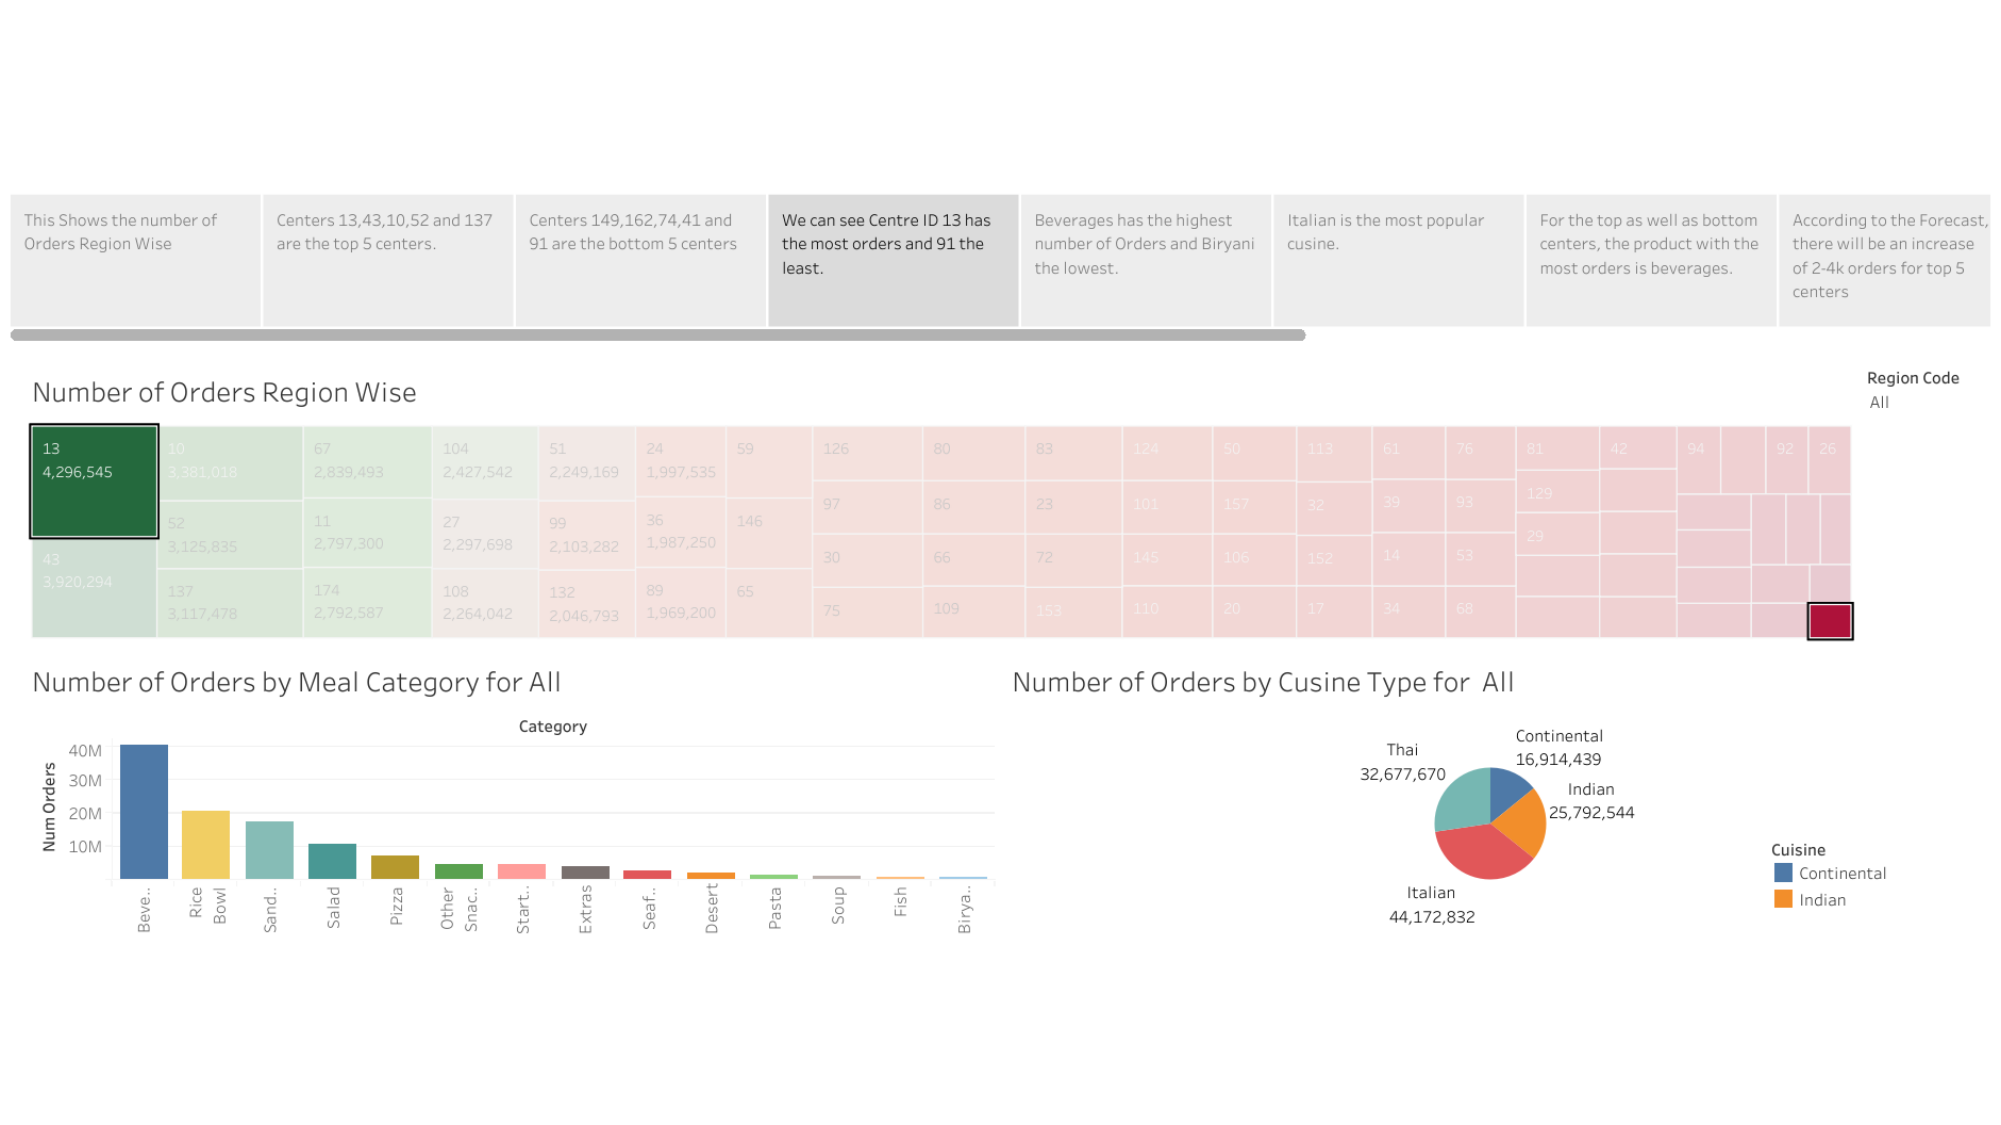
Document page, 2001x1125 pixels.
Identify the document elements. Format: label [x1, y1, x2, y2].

picture [0, 164, 2000, 961]
